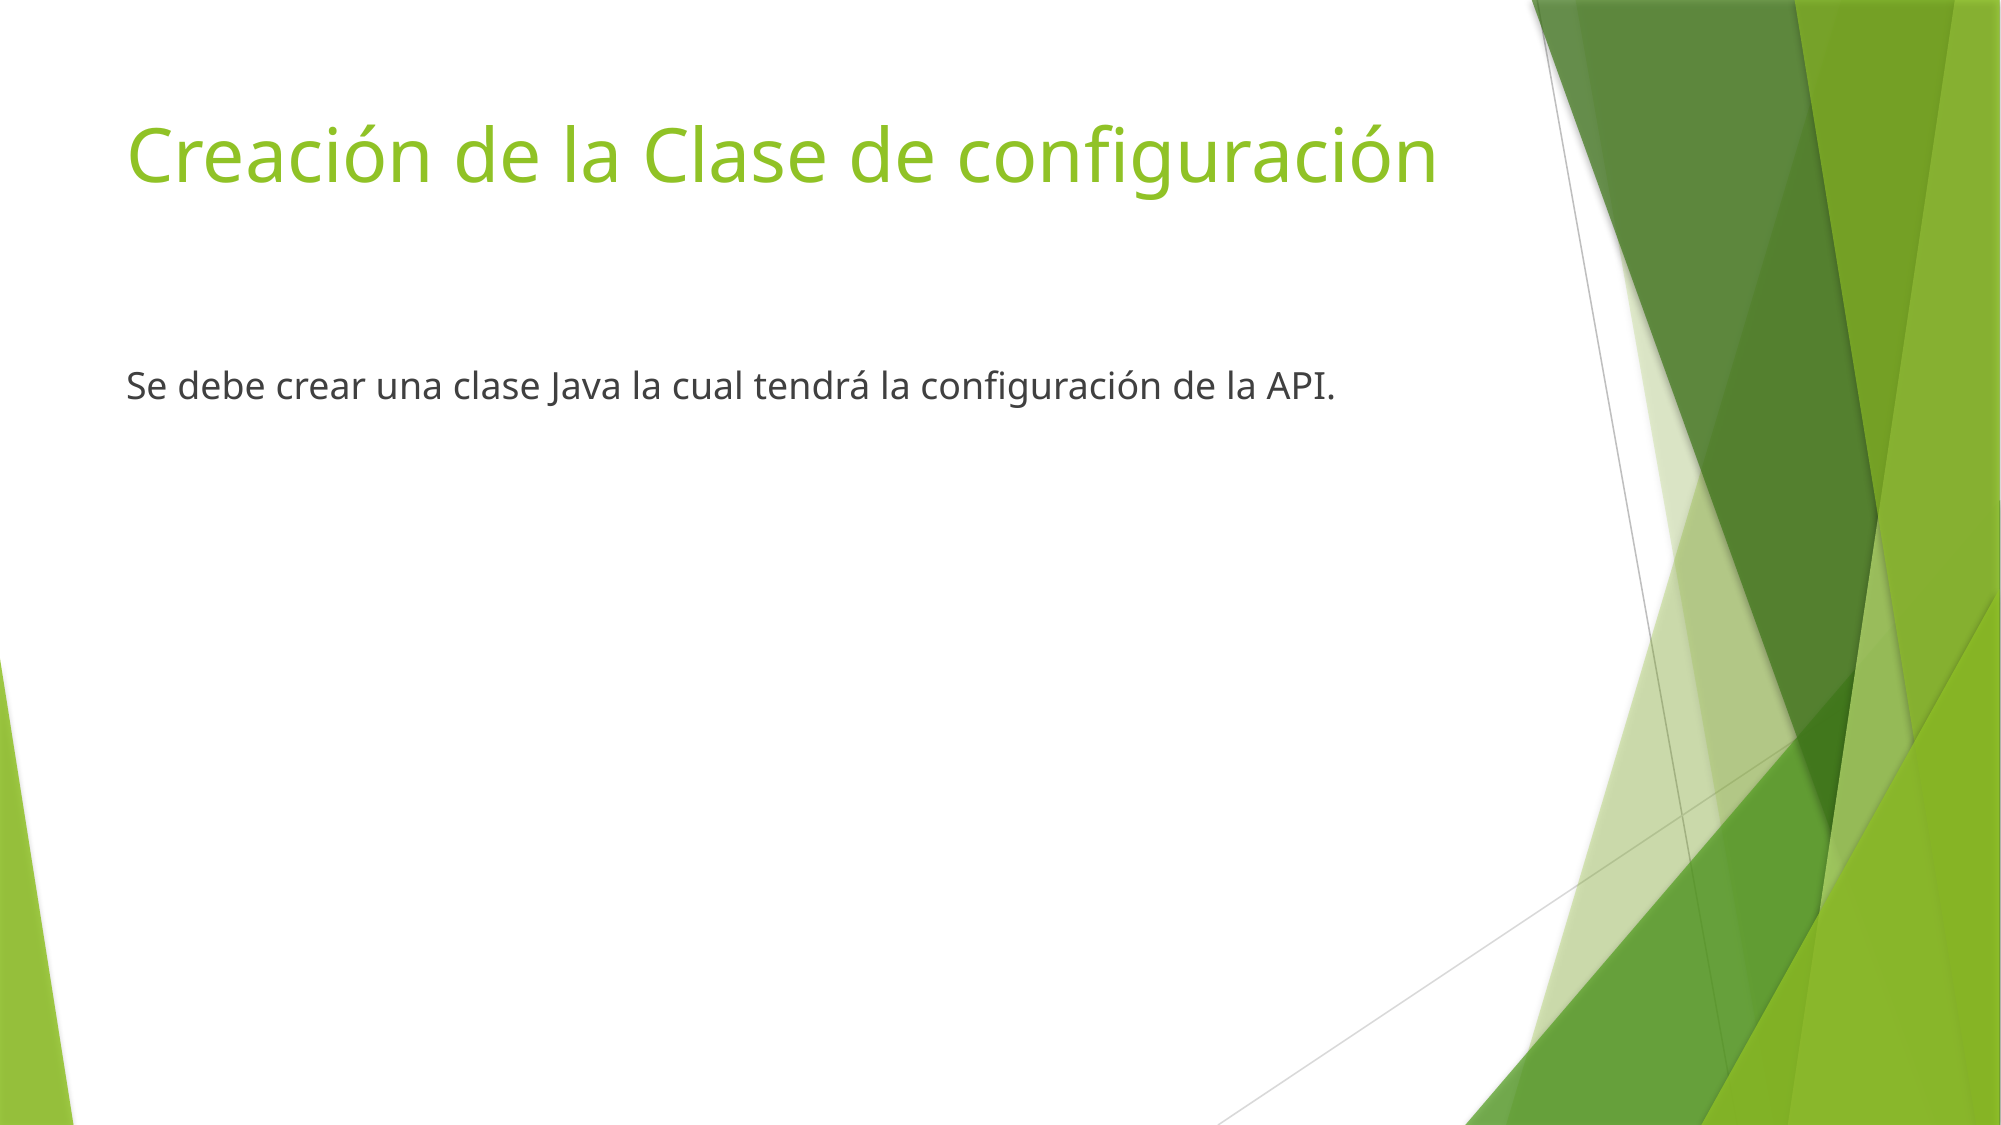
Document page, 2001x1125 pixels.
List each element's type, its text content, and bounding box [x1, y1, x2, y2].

title Creación de la Clase de configuración [111, 99, 1522, 317]
list Se debe crear una clase Java la cual tendrá la configuración de la API. [111, 354, 1522, 992]
